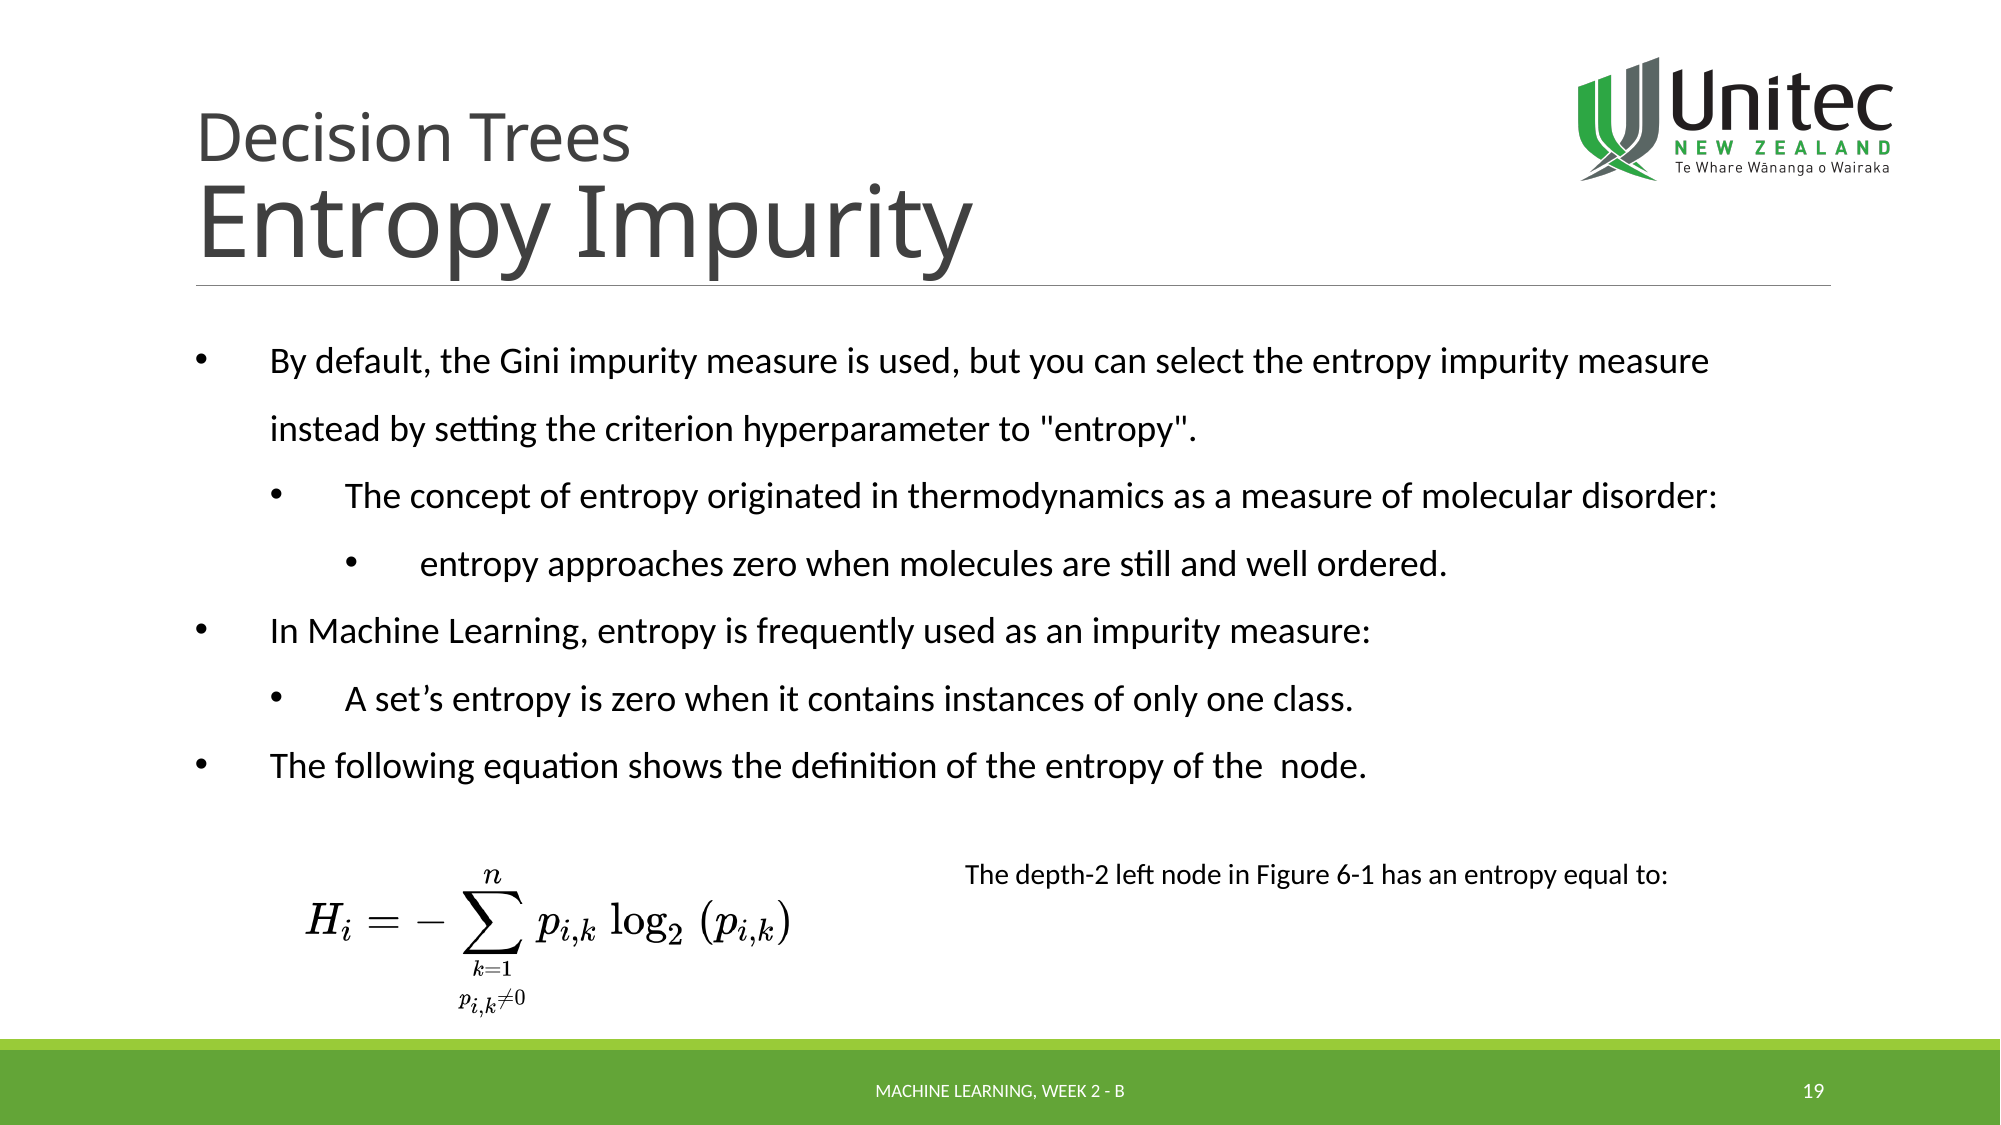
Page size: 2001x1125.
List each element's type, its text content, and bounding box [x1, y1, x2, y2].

slide_number 19 [1624, 1059, 1840, 1120]
picture [293, 860, 795, 1022]
footer Machine Learning, Week 2 - B [604, 1059, 1396, 1120]
picture [1578, 56, 1893, 181]
title Decision Trees Entropy Impurity [180, 47, 1830, 285]
